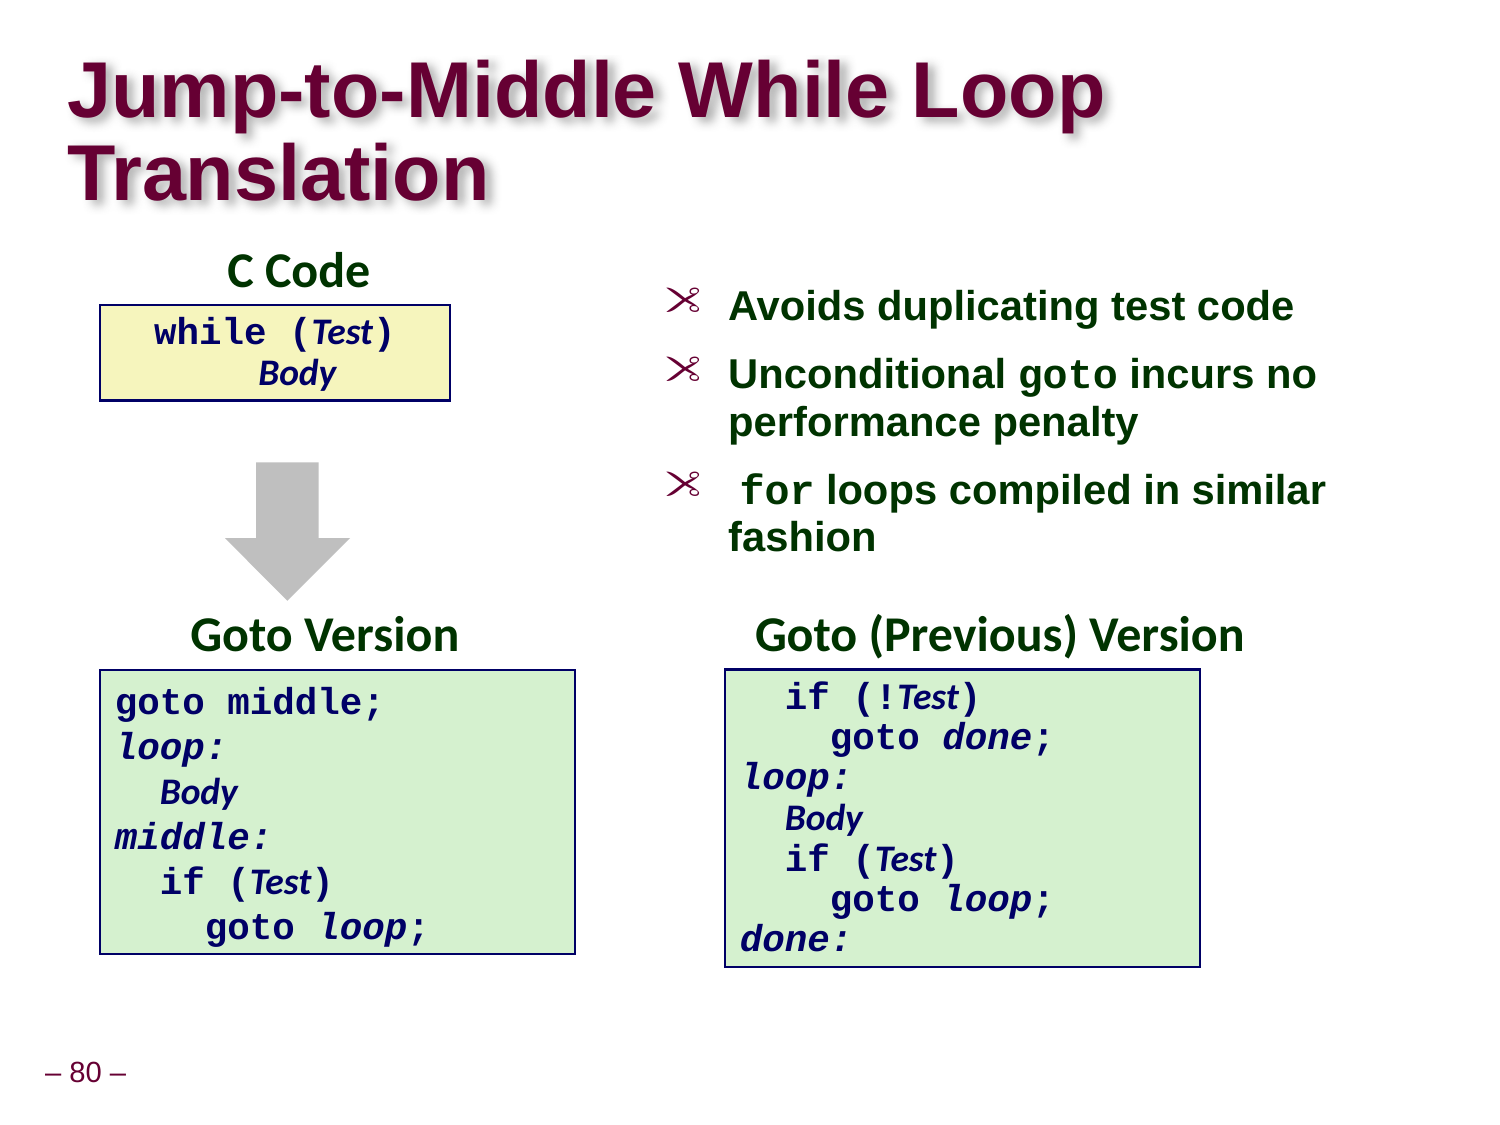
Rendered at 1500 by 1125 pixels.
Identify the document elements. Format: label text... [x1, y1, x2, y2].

text_box C Code [85, 237, 513, 306]
text_box while (Test) Body [99, 305, 450, 401]
text_box Goto (Previous) Version [712, 600, 1288, 669]
text_box [225, 462, 351, 601]
list Avoids duplicating test code Unconditional goto incurs no performance penalty for loops compiled in similar fashion [649, 274, 1411, 565]
text_box Goto Version [87, 601, 563, 669]
text_box goto middle; loop: Body middle: if (Test) goto loop; [99, 669, 575, 955]
text_box if (!Test) goto done; loop: Body if (Test) goto loop; done: [725, 669, 1200, 968]
title Jump-to-Middle While Loop Translation [66, 71, 1313, 197]
